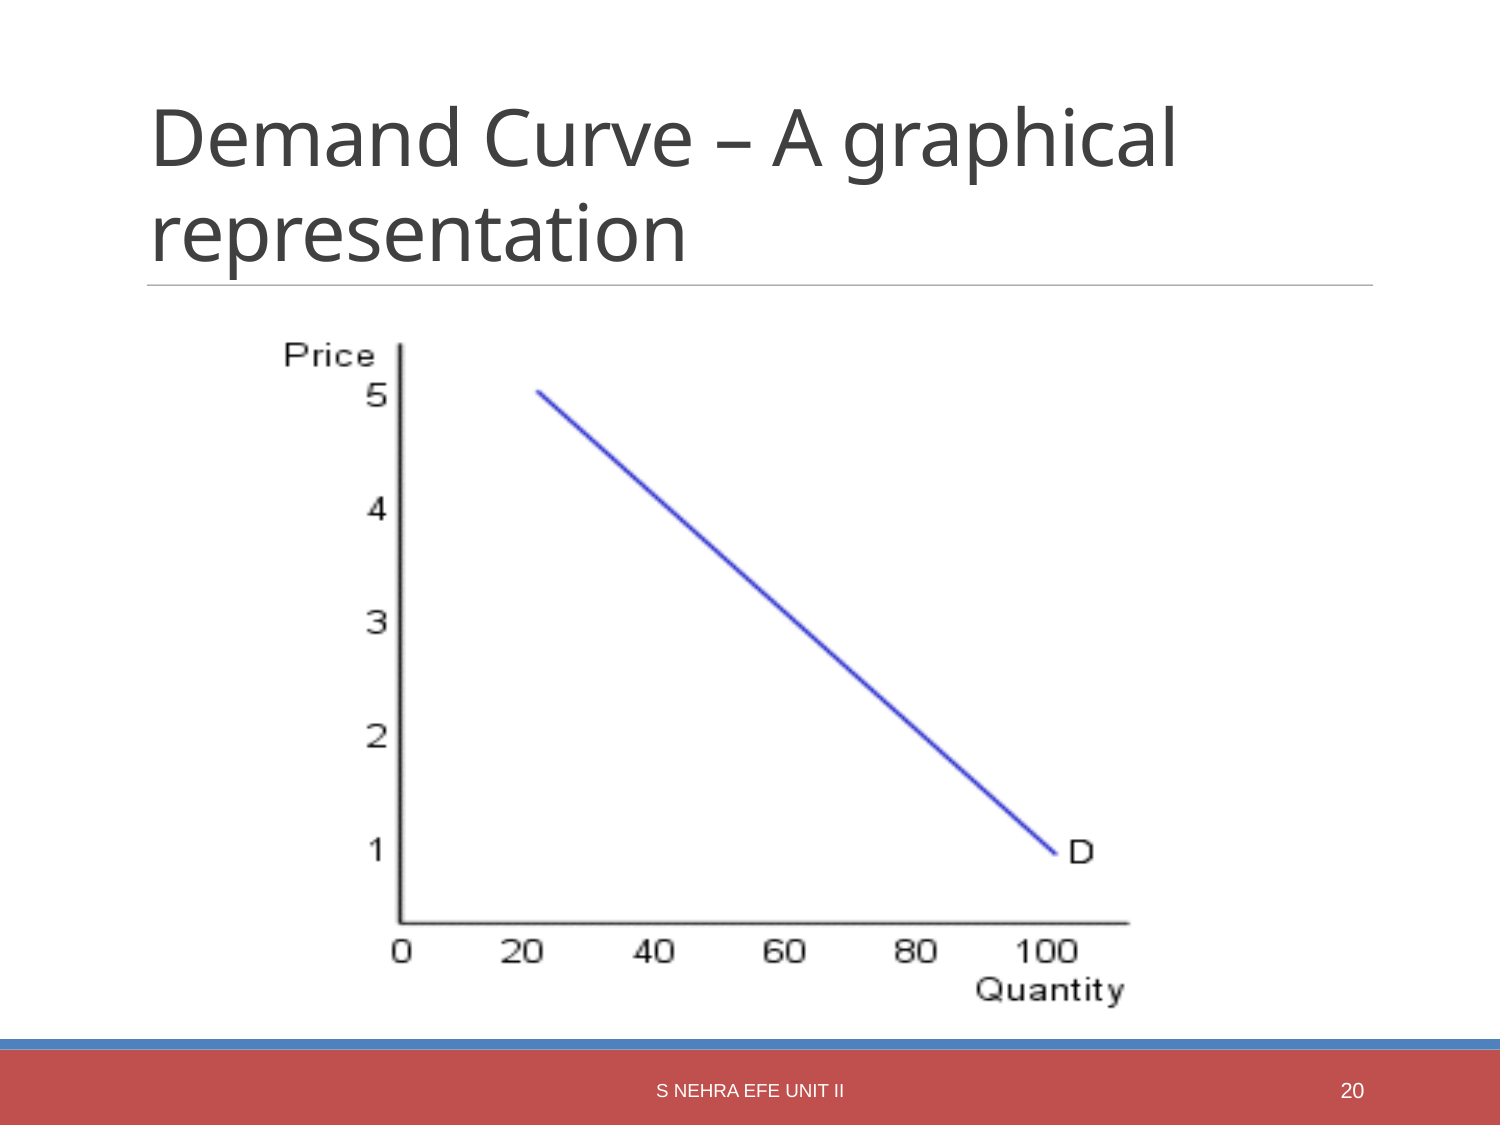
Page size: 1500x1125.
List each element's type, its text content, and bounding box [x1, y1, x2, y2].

picture [212, 315, 1151, 1025]
text_box S Nehra EFE Unit II [453, 1059, 1047, 1120]
text_box 1 [1218, 1059, 1380, 1120]
text_box Demand Curve – A graphical representation [135, 46, 1373, 285]
